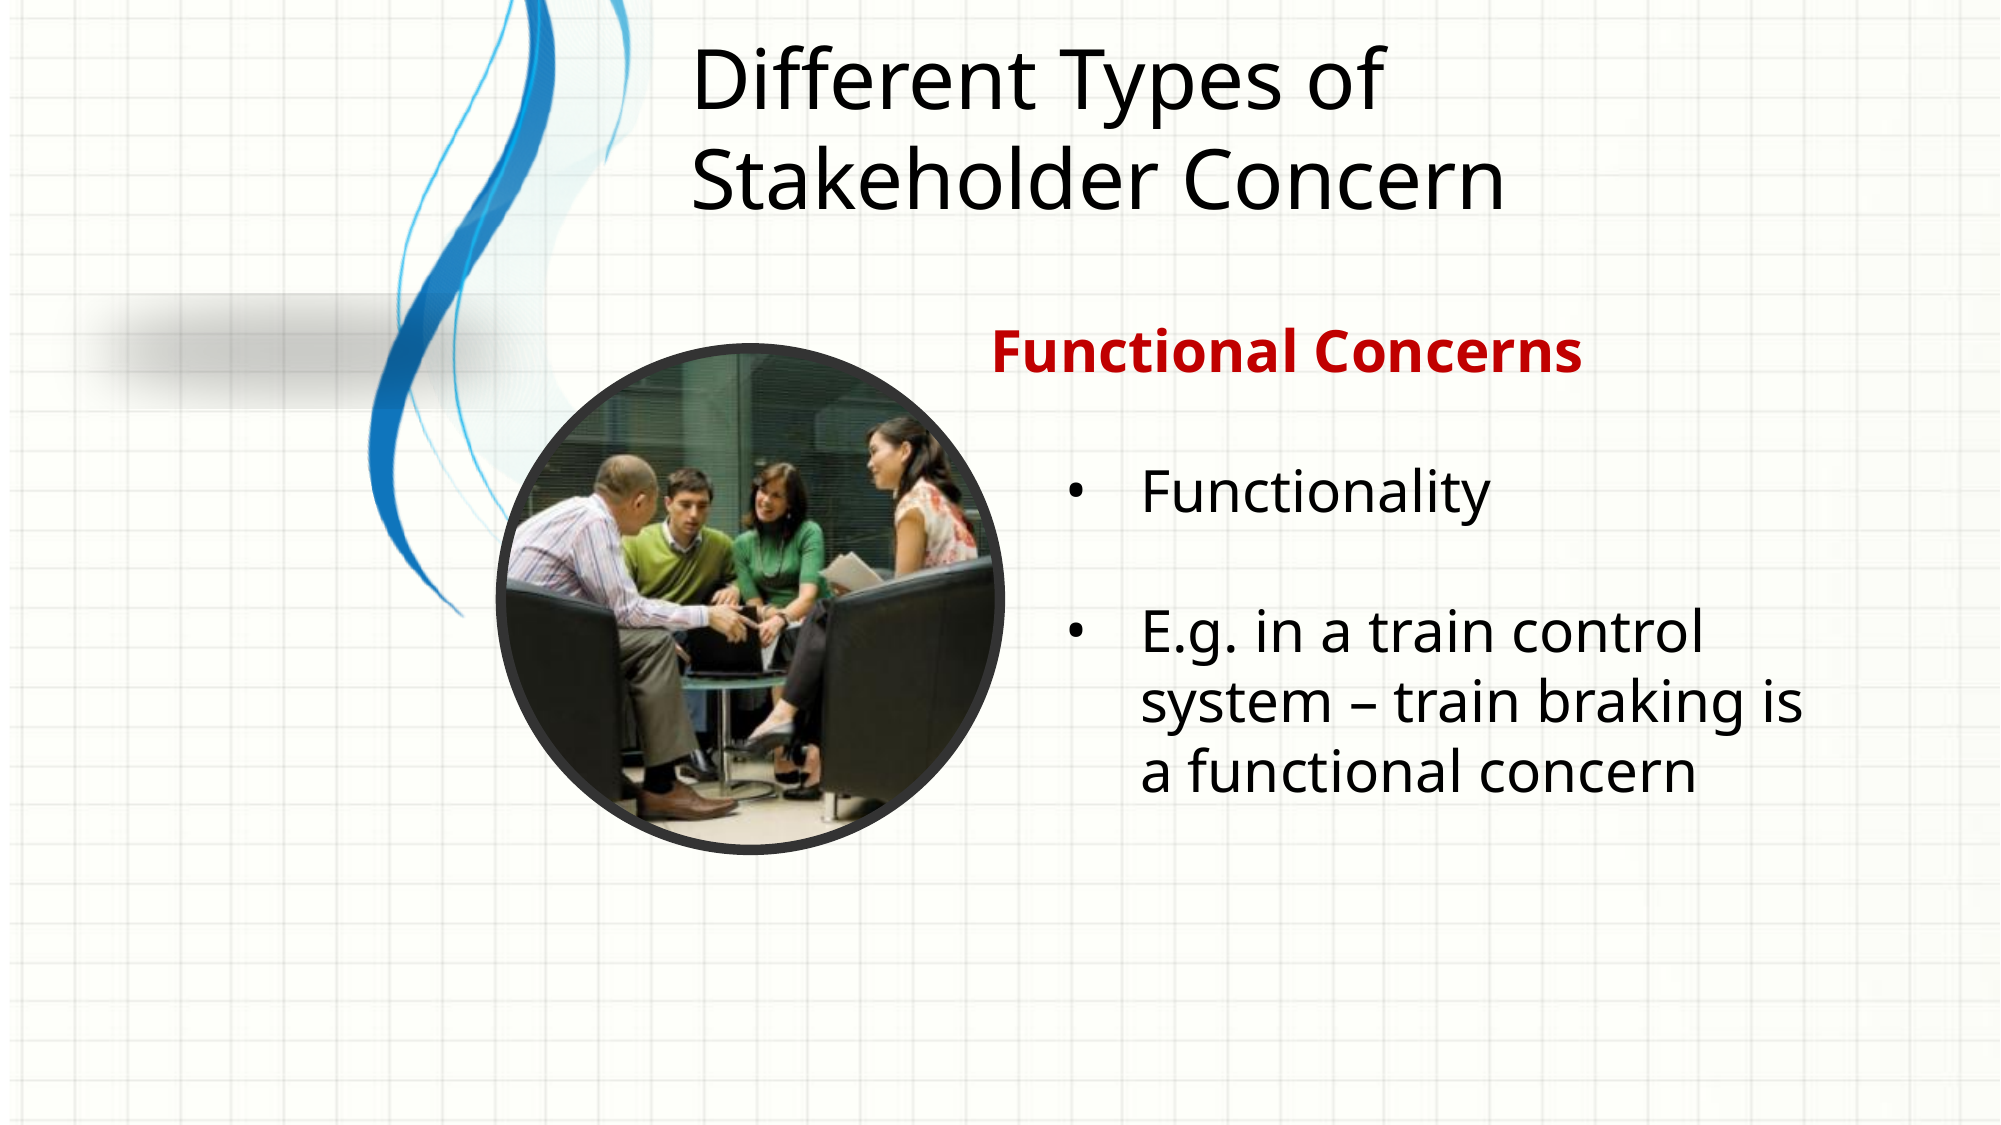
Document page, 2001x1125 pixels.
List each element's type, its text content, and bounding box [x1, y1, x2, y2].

text_box Different Types of Stakeholder Concern [749, 18, 1738, 249]
picture [9, 0, 2000, 1125]
text_box Functional Concerns Functionality E.g. in a train control system – train braking is a functional concern [975, 306, 1863, 812]
